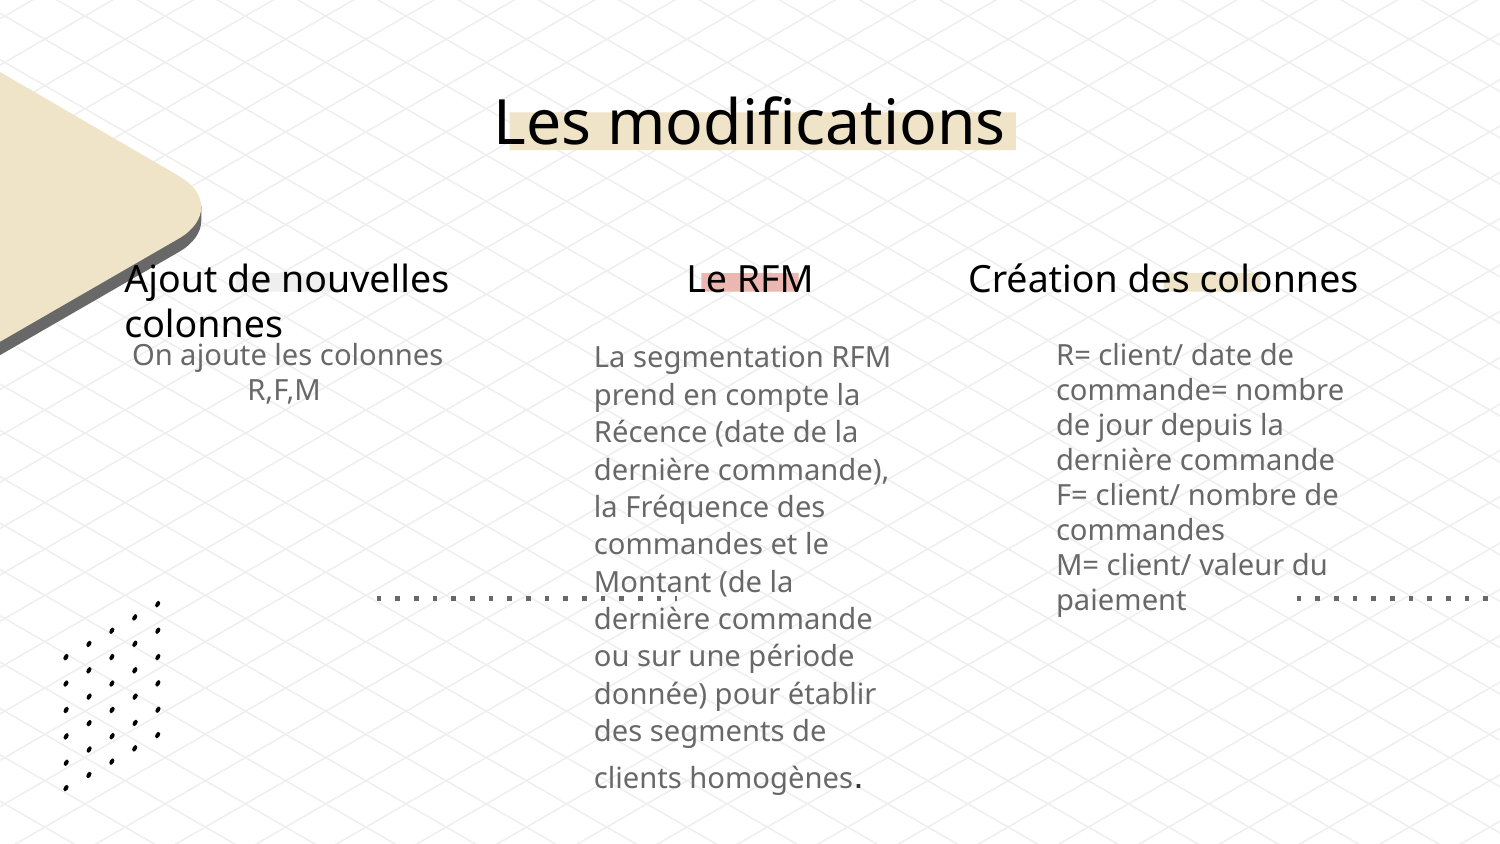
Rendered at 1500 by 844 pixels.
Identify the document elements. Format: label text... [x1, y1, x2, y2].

text_box Création des colonnes [944, 240, 1383, 319]
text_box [62, 600, 161, 792]
title Les modifications [214, 72, 1382, 167]
text_box La segmentation RFM prend en compte la Récence (date de la dernière commande), la Fréquence des commandes et le Montant (de la dernière commande ou sur une période donnée) pour établir des segments de clients homogènes. [579, 321, 921, 409]
text_box R= client/ date de commande= nombre de jour depuis la dernière commande F= client/ nombre de commandes M= client/ valeur du paiement [1041, 321, 1383, 409]
text_box Le RFM [579, 240, 921, 319]
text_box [0, 0, 209, 409]
text_box Ajout de nouvelles colonnes [214, 240, 579, 319]
text_box On ajoute les colonnes R,F,M [214, 321, 459, 409]
